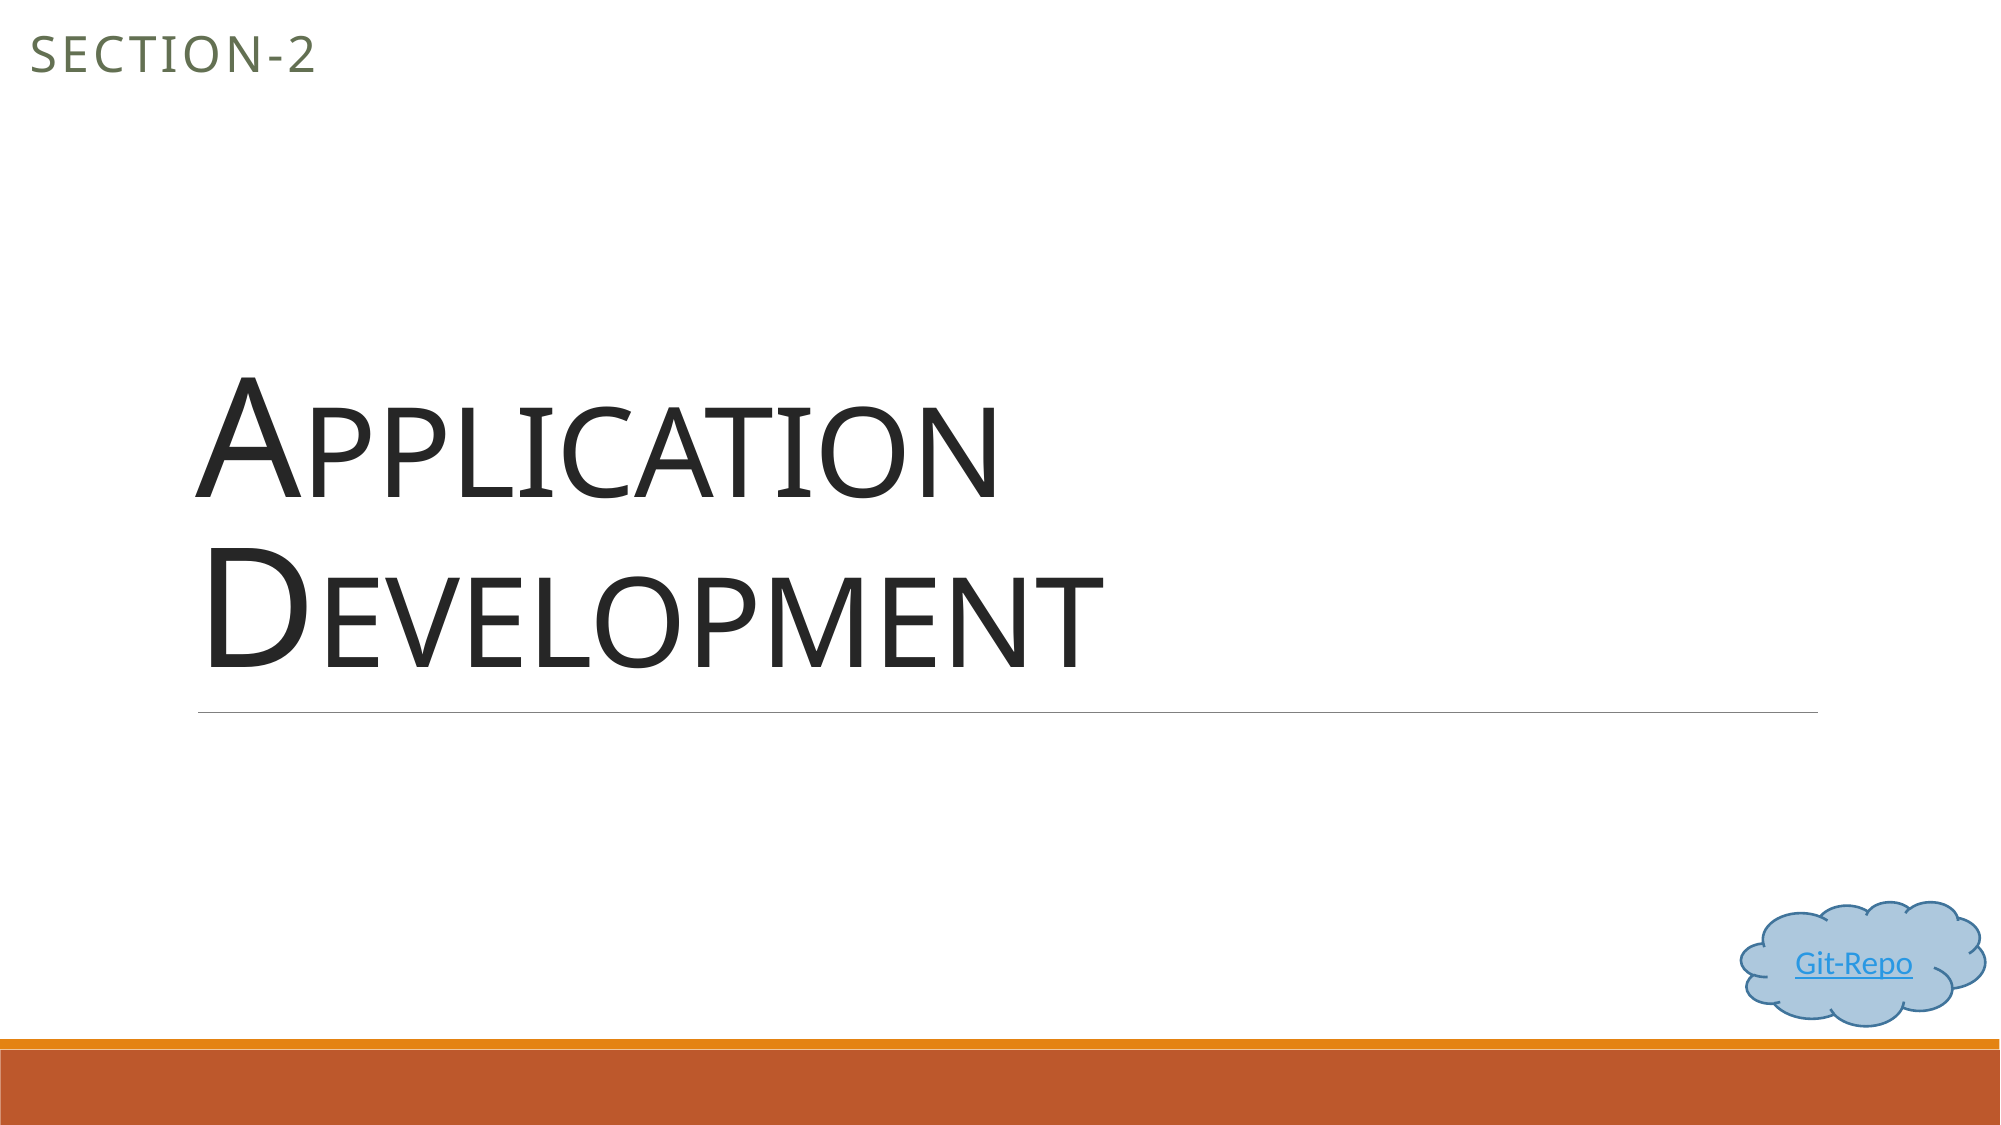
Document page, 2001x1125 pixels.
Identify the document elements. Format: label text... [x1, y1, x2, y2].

title APPLICATION DEVELOPMENT [180, 124, 1830, 710]
subtitle Section-2 [14, 22, 340, 123]
text_box Git-Repo [1739, 900, 1987, 1028]
